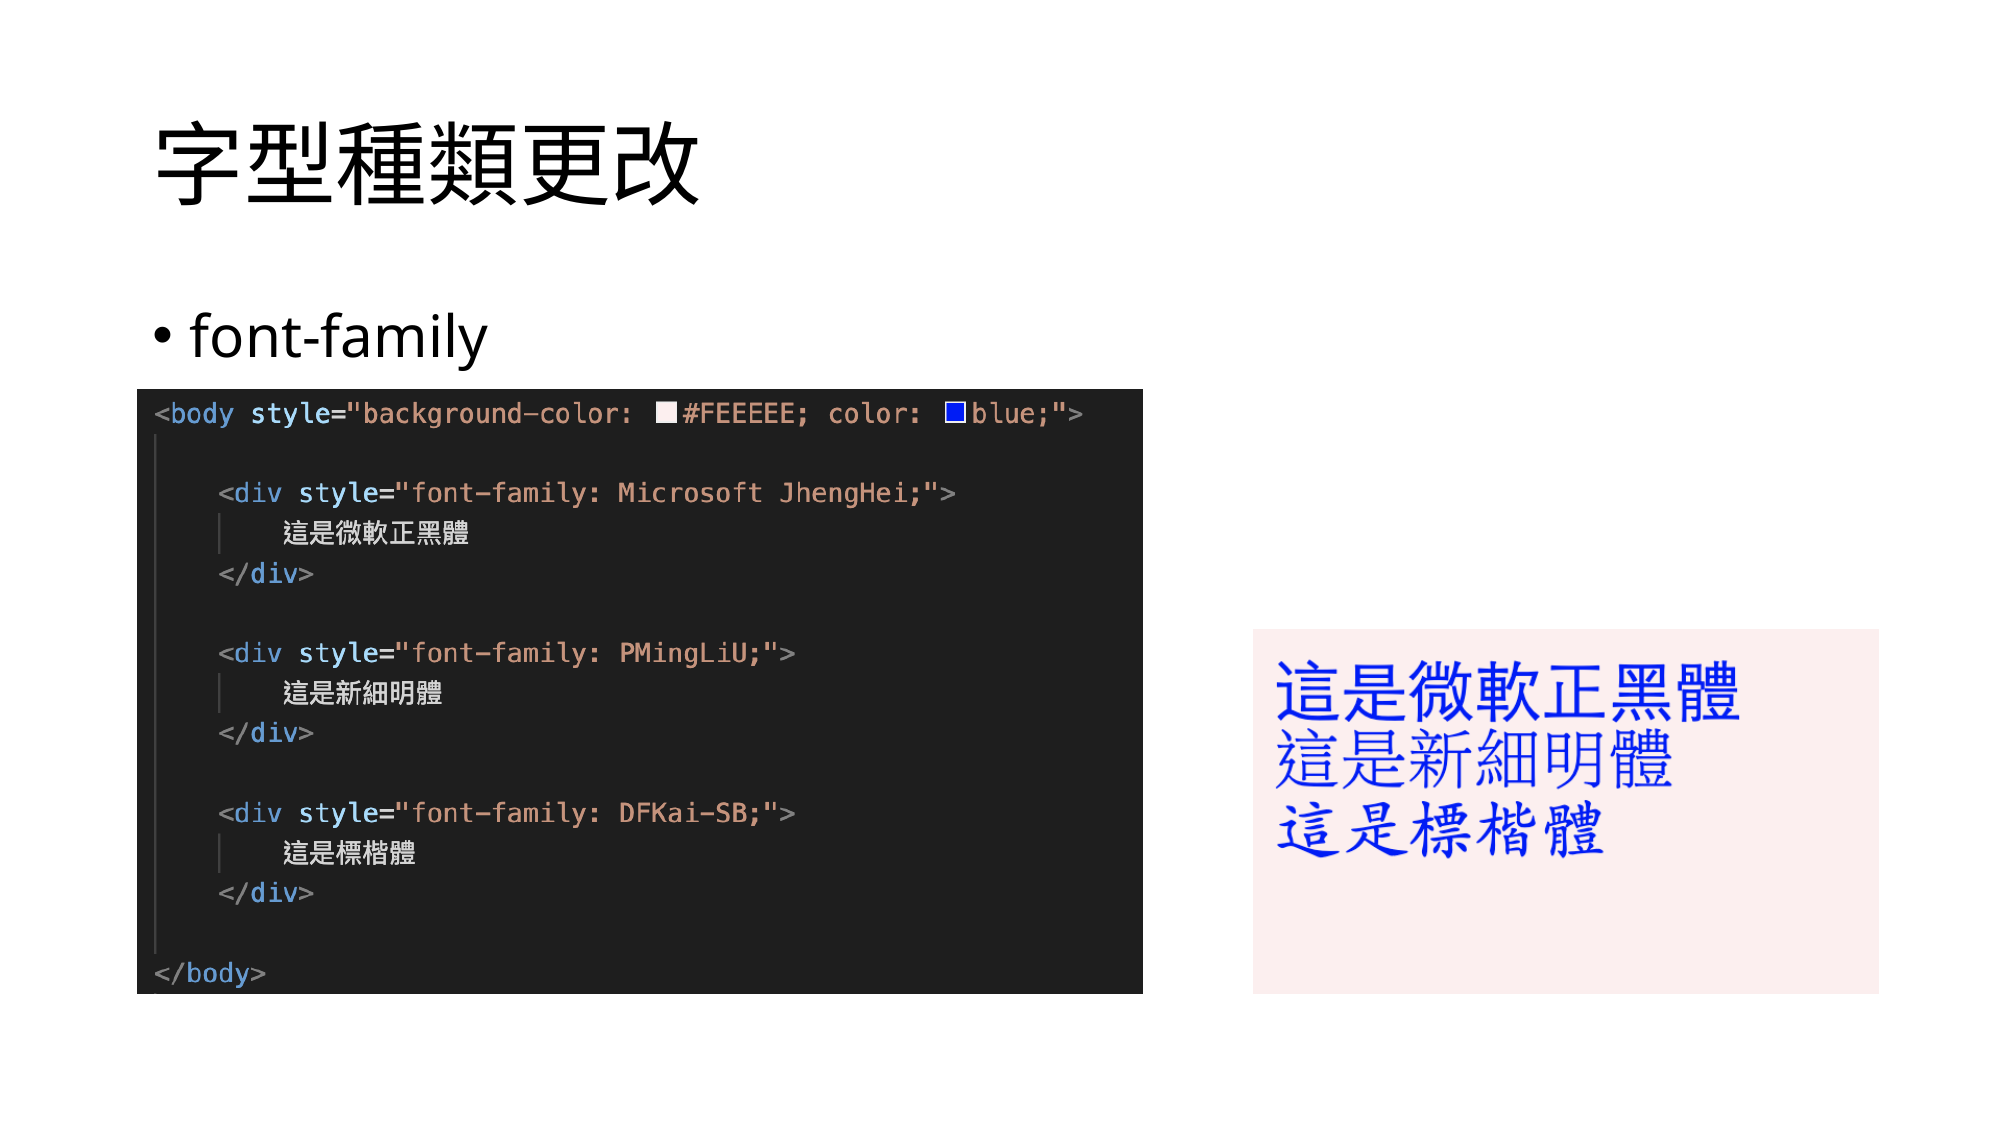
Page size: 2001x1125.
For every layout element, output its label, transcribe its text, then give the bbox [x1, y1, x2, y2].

title 字型種類更改 [137, 59, 1863, 278]
picture [137, 389, 1143, 994]
picture [1253, 629, 1879, 994]
list font-family [137, 299, 1863, 1014]
